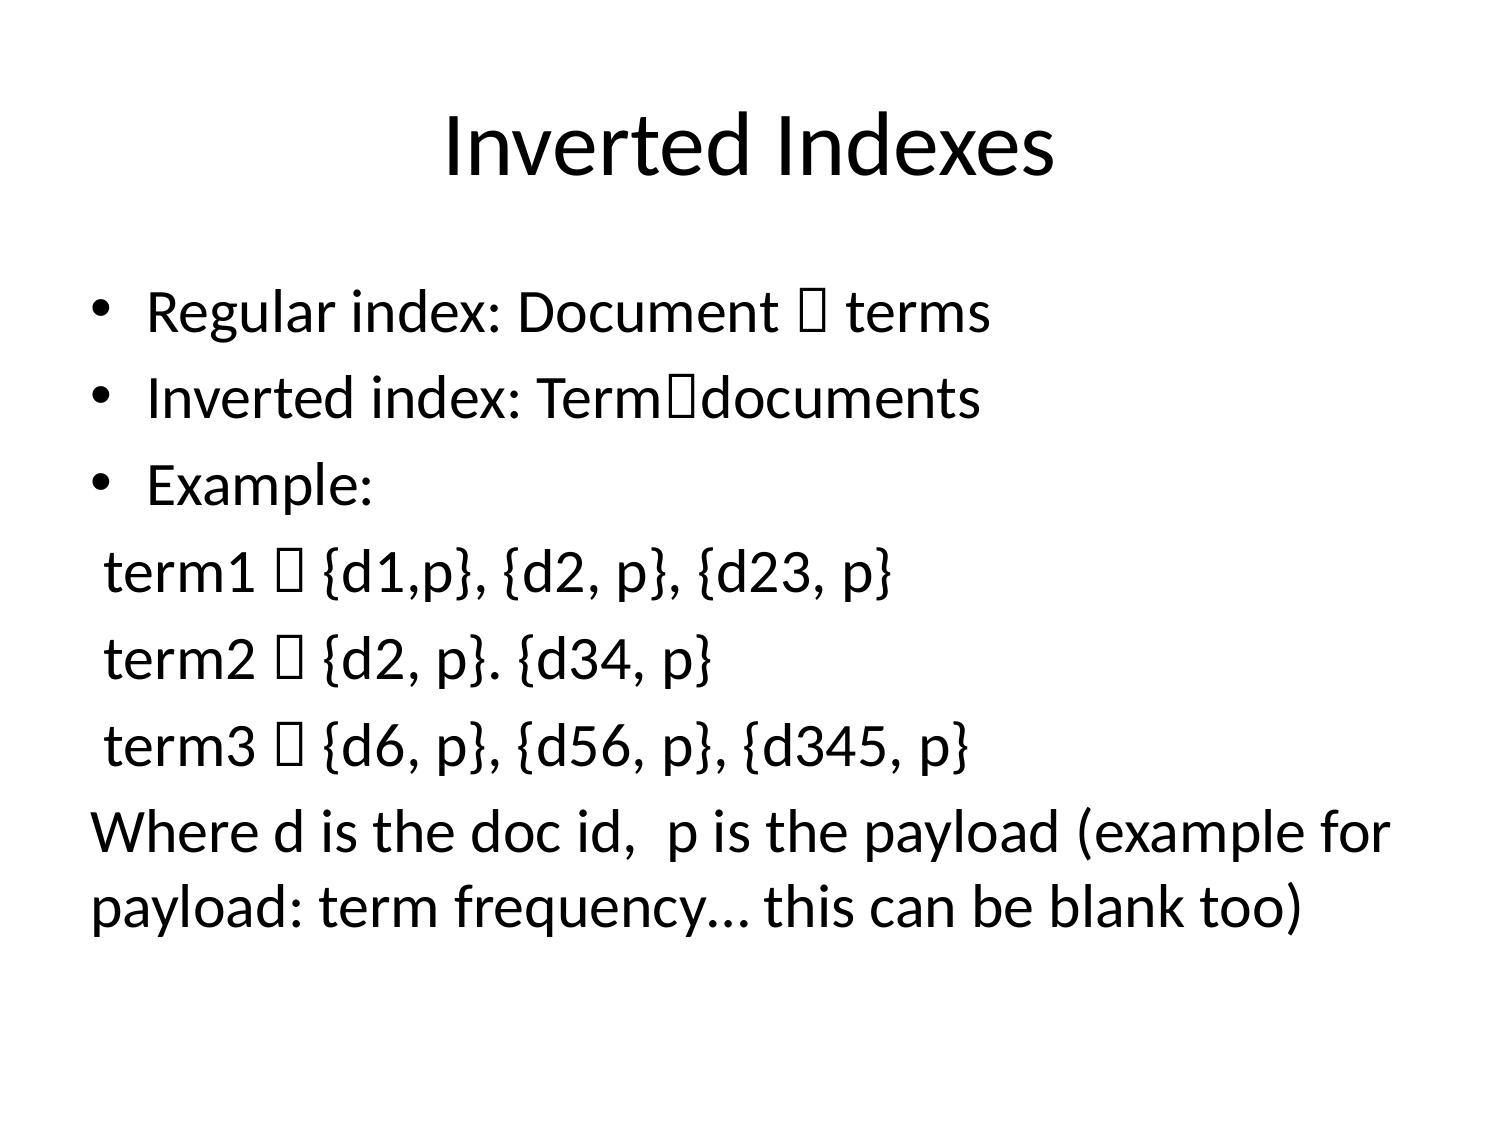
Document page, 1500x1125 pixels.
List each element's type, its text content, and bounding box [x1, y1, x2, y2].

title Inverted Indexes [75, 45, 1425, 233]
list Regular index: Document  terms Inverted index: Termdocuments Example: term1  {d1,p}, {d2, p}, {d23, p} term2  {d2, p}. {d34, p} term3  {d6, p}, {d56, p}, {d345, p} Where d is the doc id, p is the payload (example for payload: term frequency… this can be blank too) [75, 262, 1425, 1005]
